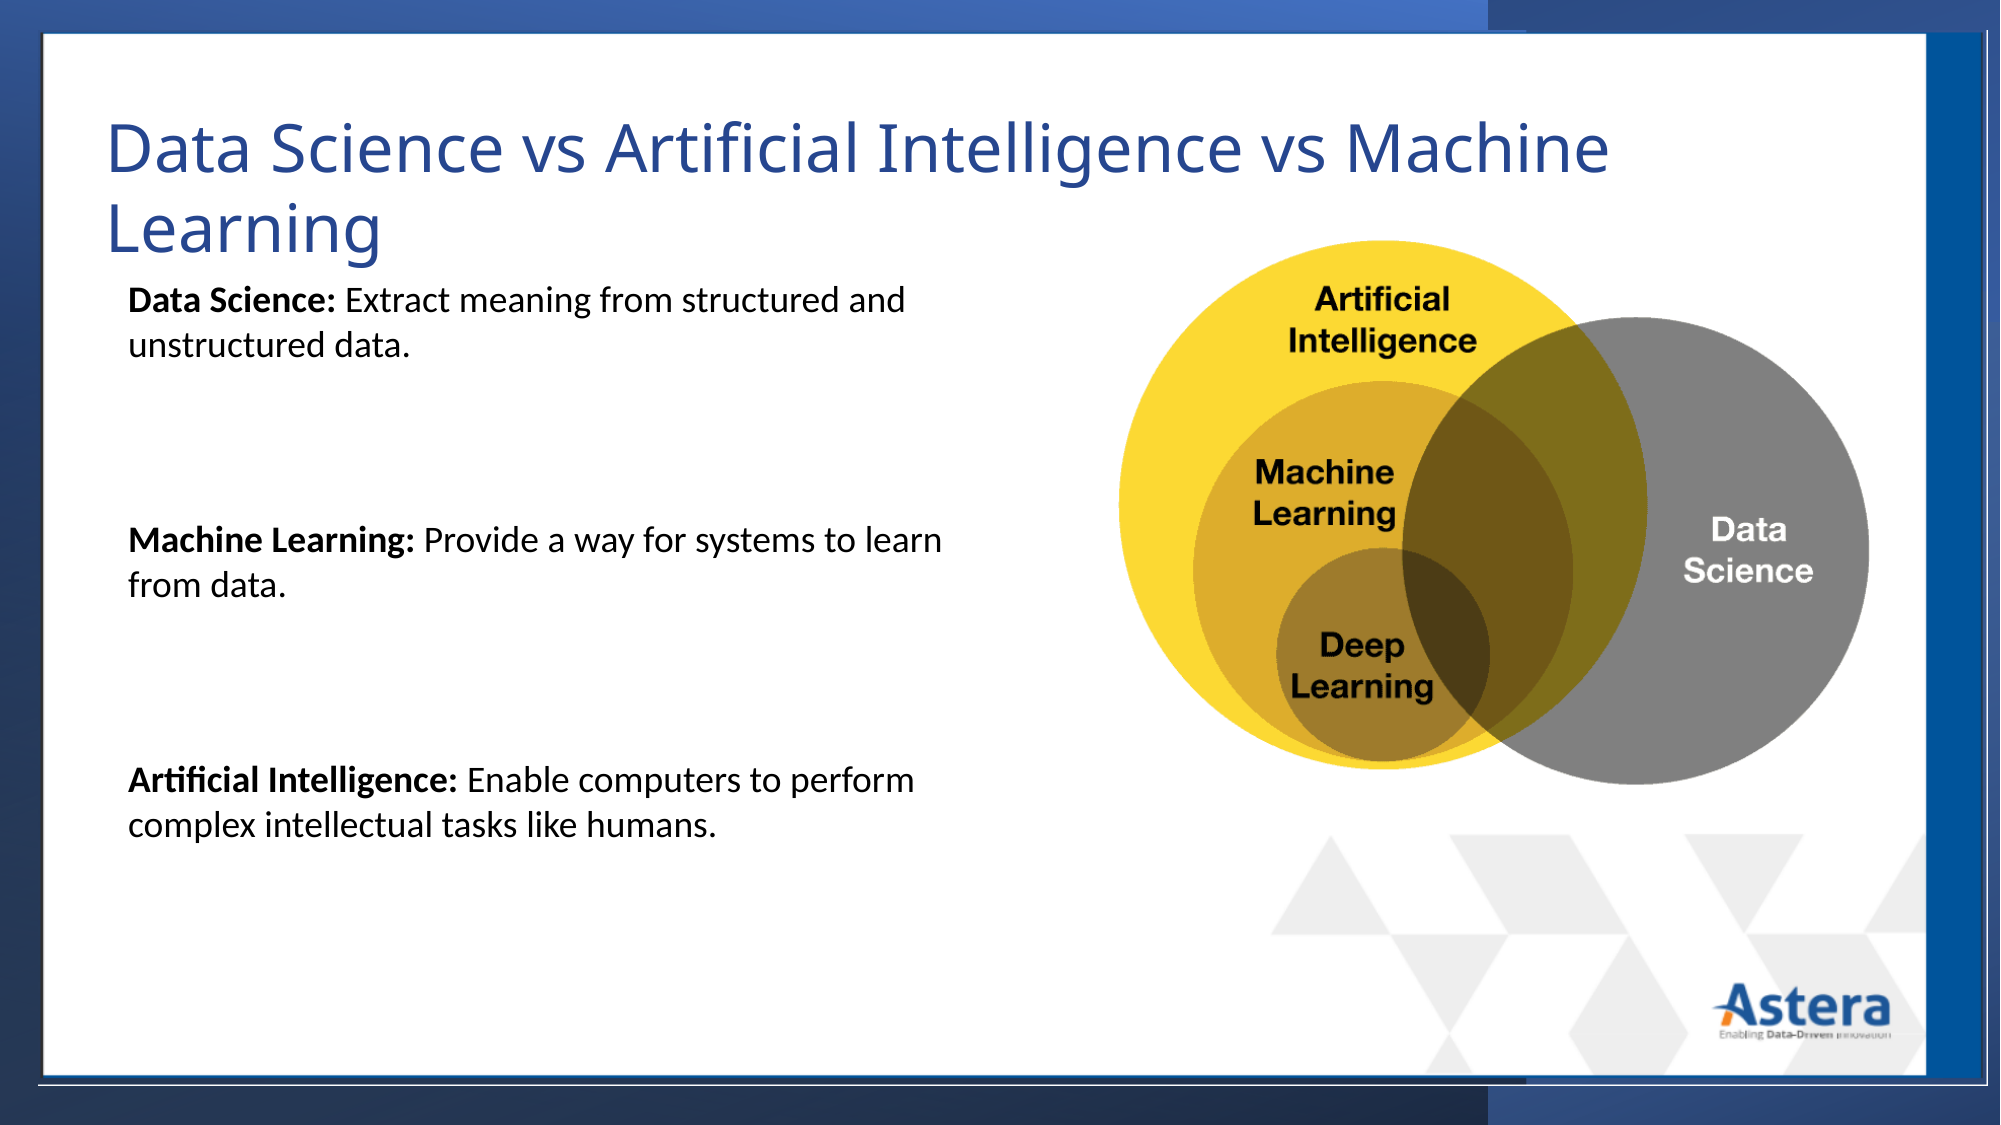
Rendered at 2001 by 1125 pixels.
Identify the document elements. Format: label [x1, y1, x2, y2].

text_box [0, 0, 1489, 321]
text_box [1489, 0, 2000, 321]
text_box [0, 321, 2000, 1125]
picture [38, 30, 1988, 1086]
